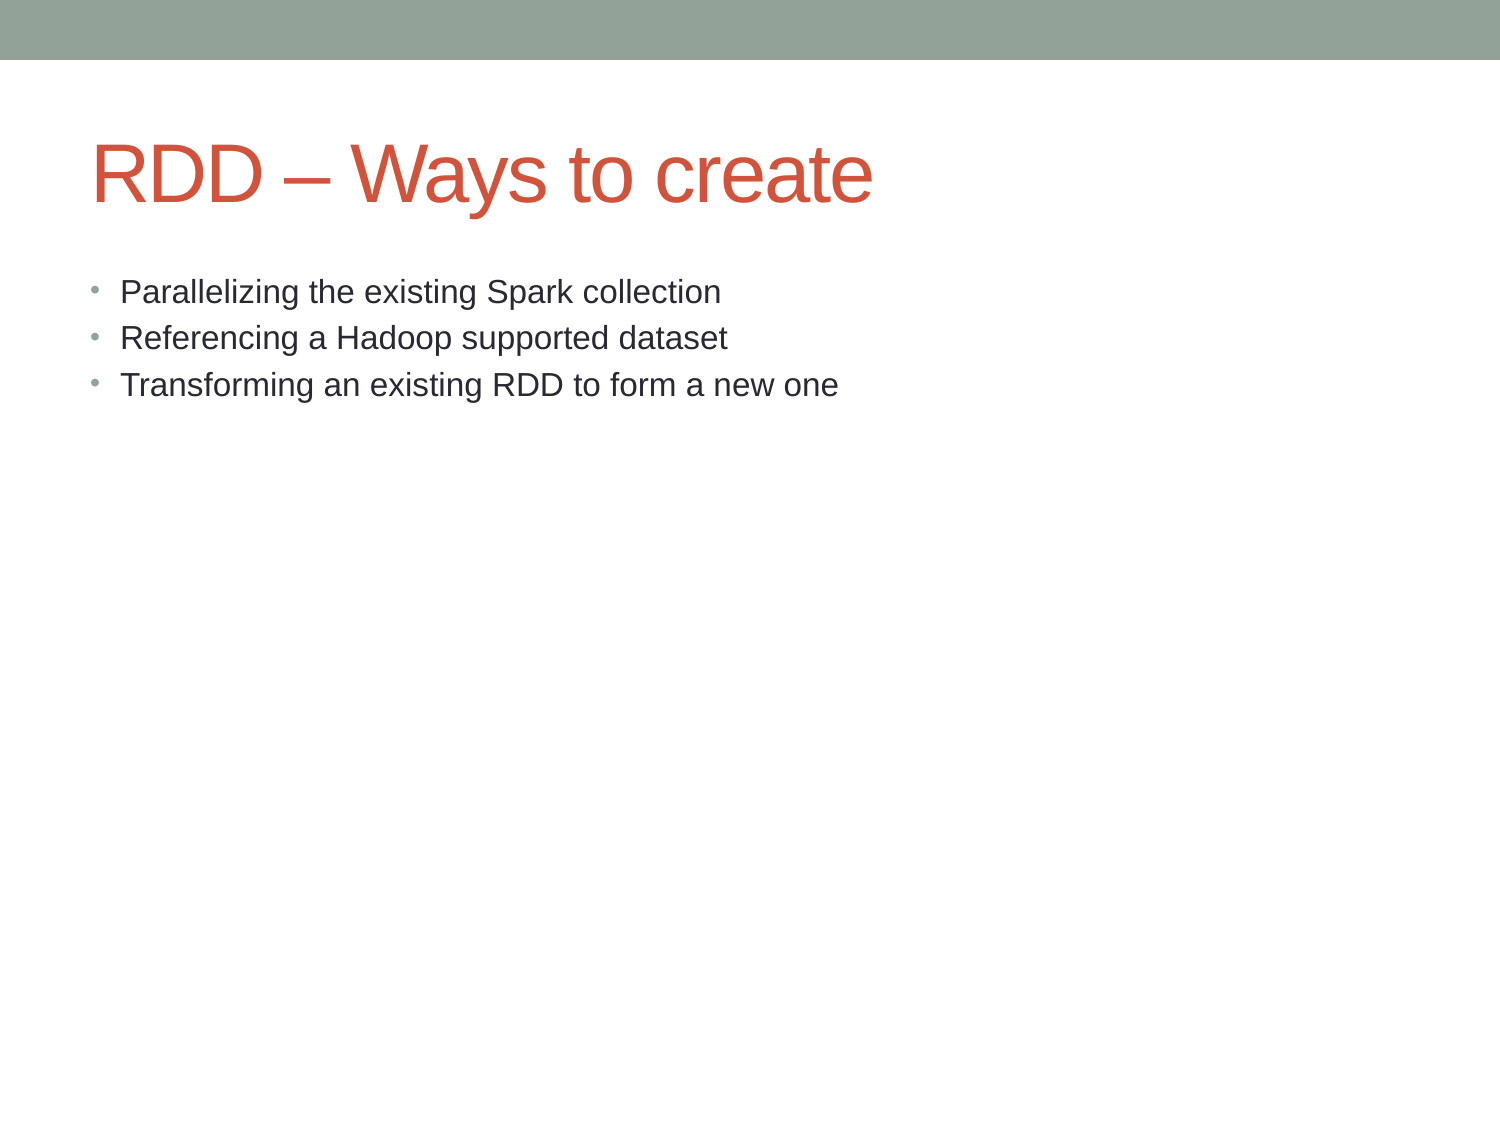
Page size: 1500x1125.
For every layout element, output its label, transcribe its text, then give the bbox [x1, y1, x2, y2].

title RDD – Ways to create [75, 87, 1425, 250]
list Parallelizing the existing Spark collection Referencing a Hadoop supported dataset Transforming an existing RDD to form a new one [75, 262, 1425, 1063]
